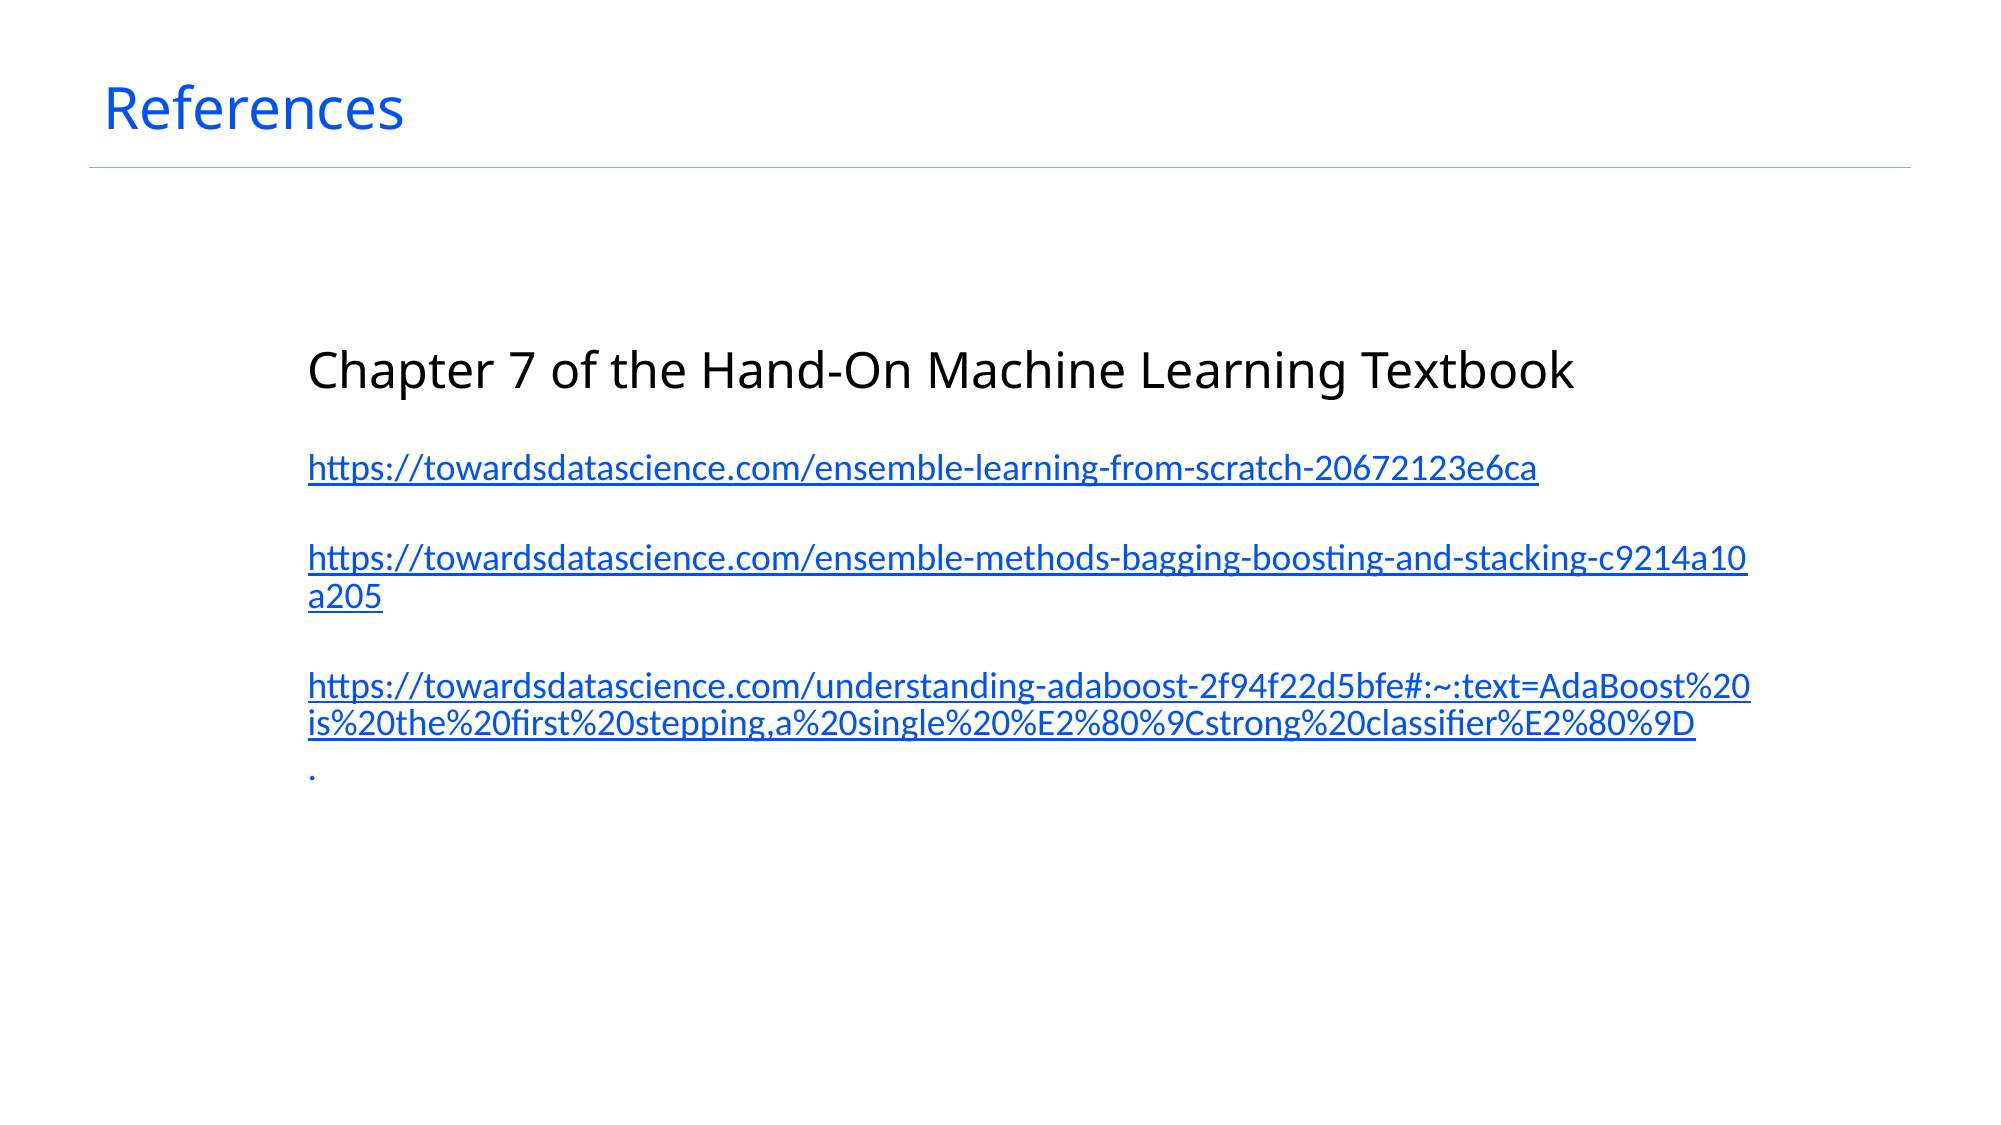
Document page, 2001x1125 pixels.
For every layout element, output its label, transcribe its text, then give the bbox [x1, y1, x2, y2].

text_box Chapter 7 of the Hand-On Machine Learning Textbook https://towardsdatascience.com/ensemble-learning-from-scratch-20672123e6ca https://towardsdatascience.com/ensemble-methods-bagging-boosting-and-stacking-c9214a10a205 https://towardsdatascience.com/understanding-adaboost-2f94f22d5bfe#:~:text=AdaBoost%20is%20the%20first%20stepping,a%20single%20%E2%80%9Cstrong%20classifier%E2%80%9D. [292, 330, 1774, 766]
title References [88, 45, 1882, 151]
